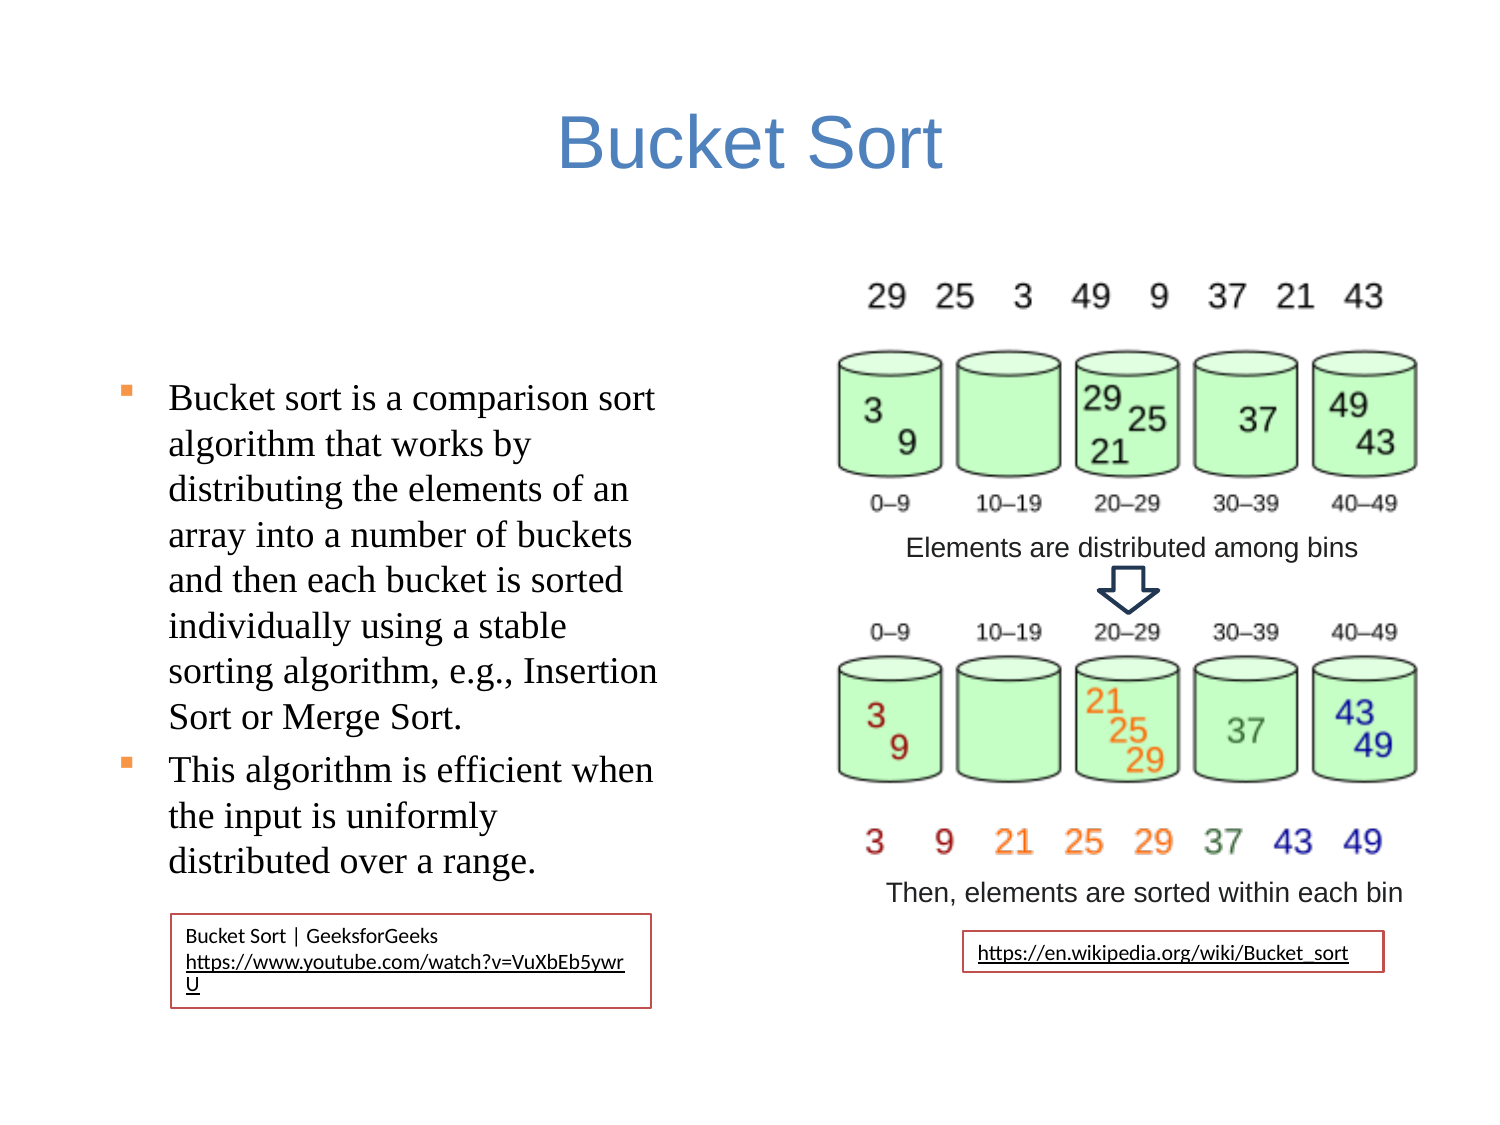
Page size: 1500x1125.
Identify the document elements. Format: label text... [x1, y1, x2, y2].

text_box Elements are distributed among bins [890, 536, 1374, 571]
text_box Then, elements are sorted within each bin [871, 877, 1419, 916]
text_box Bucket Sort | GeeksforGeeks https://www.youtube.com/watch?v=VuXbEb5ywrU [169, 912, 654, 1010]
picture [819, 266, 1438, 528]
picture [819, 608, 1438, 869]
title Bucket Sort [75, 45, 1425, 233]
text_box https://en.wikipedia.org/wiki/Bucket_sort [961, 929, 1386, 974]
text_box [1096, 565, 1161, 606]
list Bucket sort is a comparison sort algorithm that works by distributing the elements of an array into a number of buckets and then each bucket is sorted individually using a stable sorting algorithm, e.g., Insertion Sort or Merge Sort. This algorithm is efficient when the input is uniformly distributed over a range. [103, 365, 681, 901]
